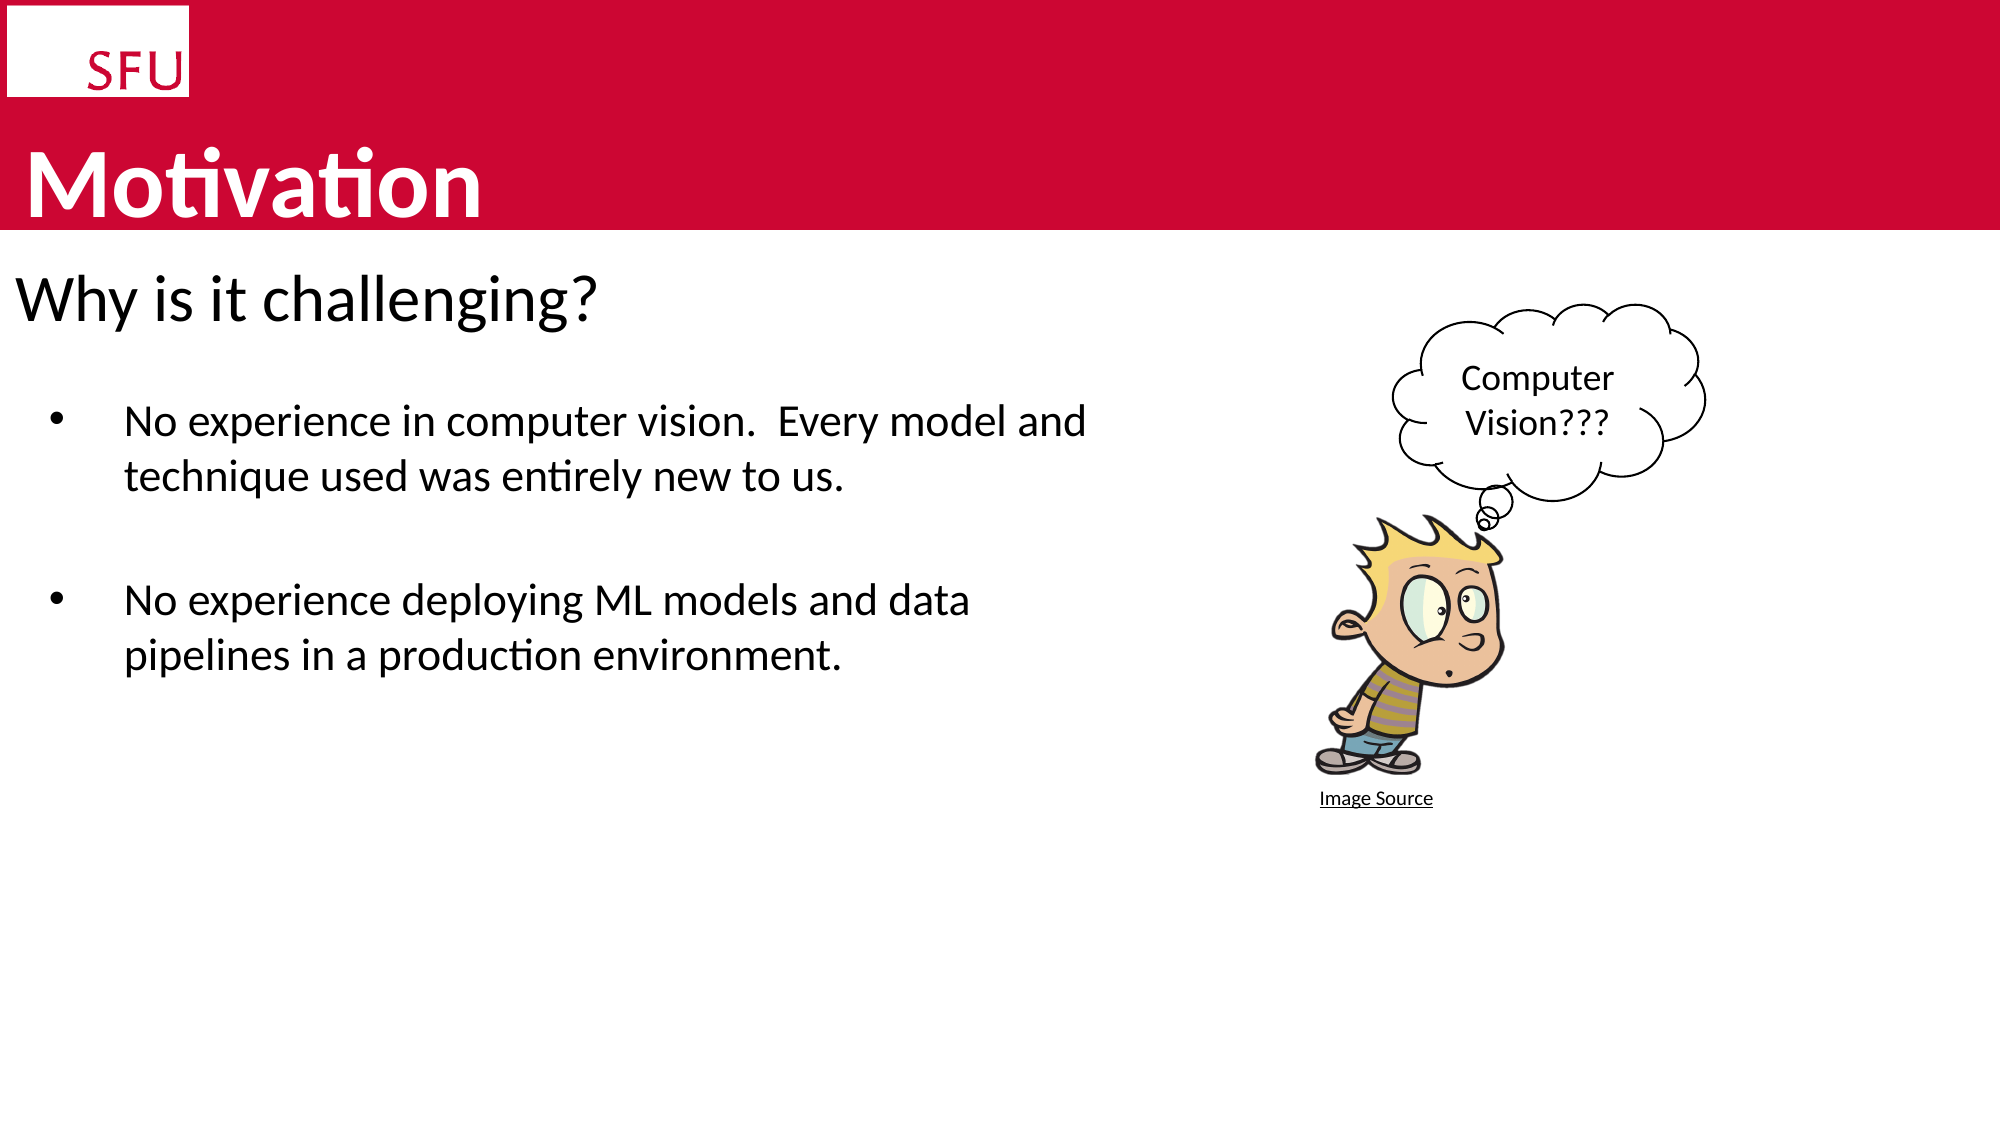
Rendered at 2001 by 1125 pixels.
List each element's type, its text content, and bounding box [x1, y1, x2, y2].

picture [1279, 509, 1567, 778]
text_box No experience deploying ML models and data pipelines in a production environment. [33, 562, 1034, 688]
text_box Computer Vision??? [1391, 303, 1707, 509]
text_box [0, 0, 2000, 230]
text_box Why is it challenging? [0, 247, 1933, 398]
text_box Image Source [1304, 777, 1813, 818]
picture [0, 0, 195, 100]
text_box No experience in computer vision. Every model and technique used was entirely new to us. [34, 382, 1231, 508]
text_box Motivation [9, 109, 773, 245]
